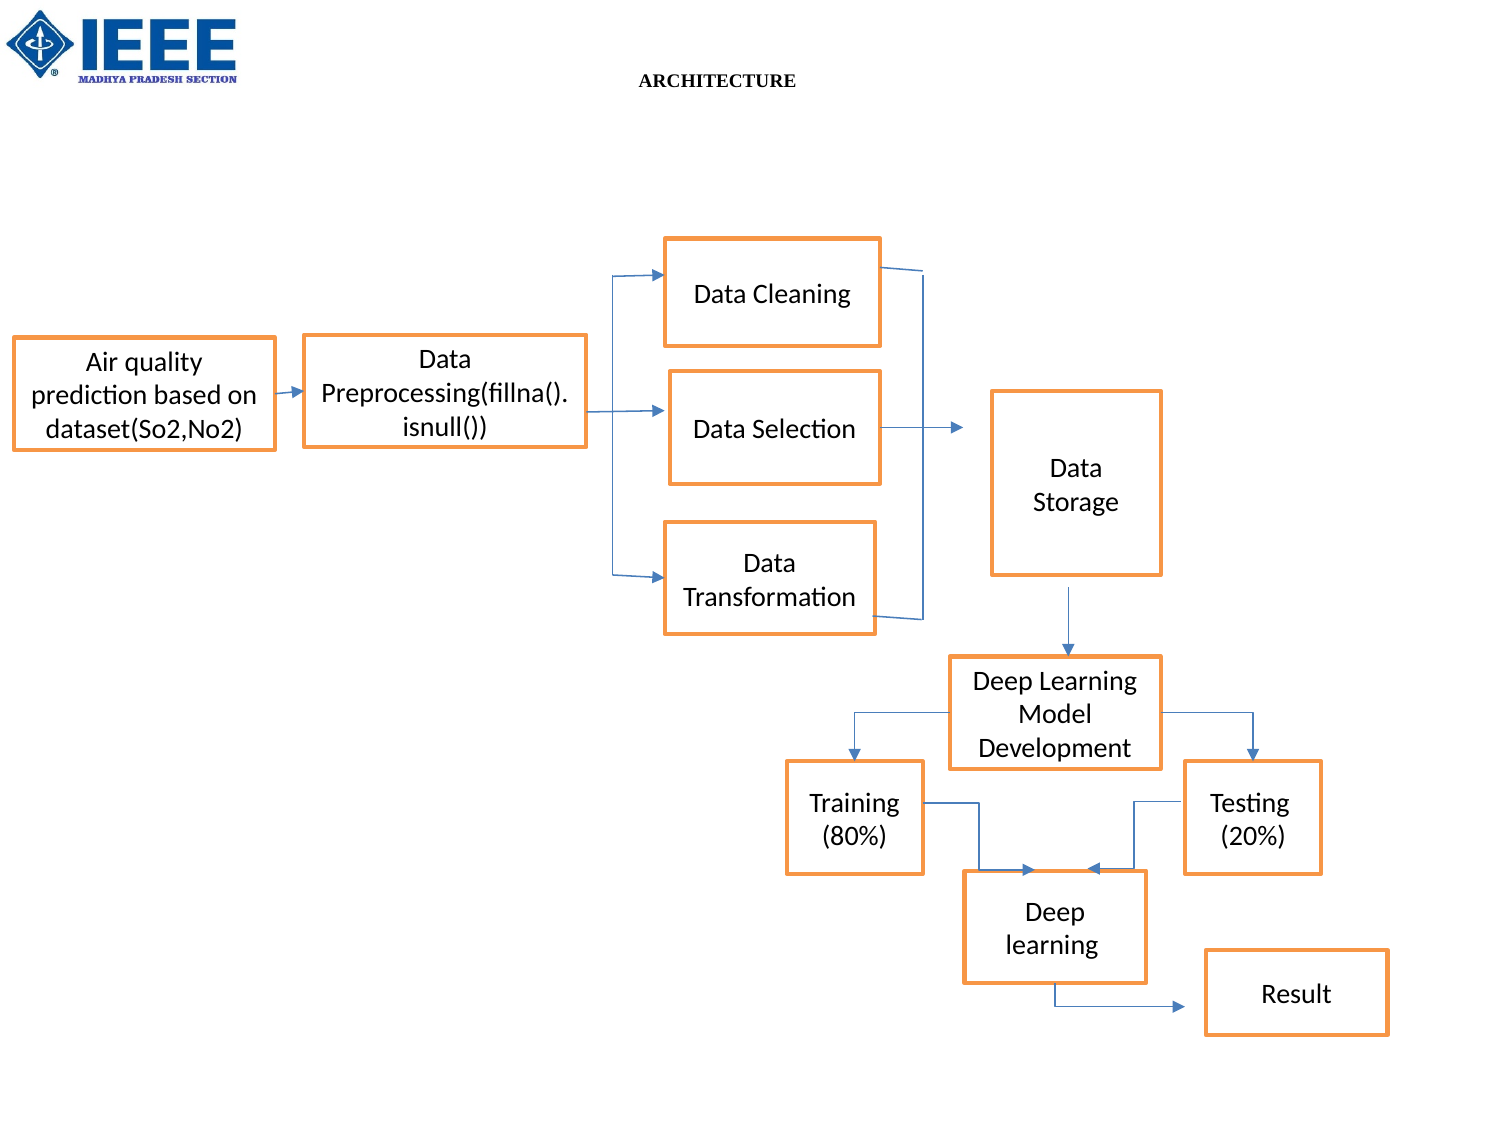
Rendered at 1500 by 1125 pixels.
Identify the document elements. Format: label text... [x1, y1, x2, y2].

text_box Air quality prediction based on dataset(So2,No2) [12, 335, 277, 452]
text_box Result [1204, 948, 1390, 1037]
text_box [1108, 929, 1133, 1061]
text_box Deep Learning Model Development [948, 654, 1163, 771]
text_box Data Preprocessing(fillna().isnull()) [302, 333, 588, 449]
text_box Data Transformation [663, 520, 877, 636]
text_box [274, 390, 305, 394]
title ARCHITECTURE [13, 14, 812, 100]
text_box Deep learning [962, 869, 1148, 985]
text_box Testing (20%) [1183, 759, 1323, 876]
picture [0, 0, 247, 88]
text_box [1087, 801, 1182, 869]
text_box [854, 712, 950, 762]
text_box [1160, 712, 1254, 762]
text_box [872, 615, 922, 620]
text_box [612, 574, 665, 579]
text_box Data Cleaning [663, 236, 882, 348]
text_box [922, 802, 1036, 870]
text_box Data Selection [668, 369, 882, 486]
text_box Training (80%) [785, 759, 925, 876]
text_box Data Storage [990, 389, 1163, 577]
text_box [879, 267, 923, 272]
